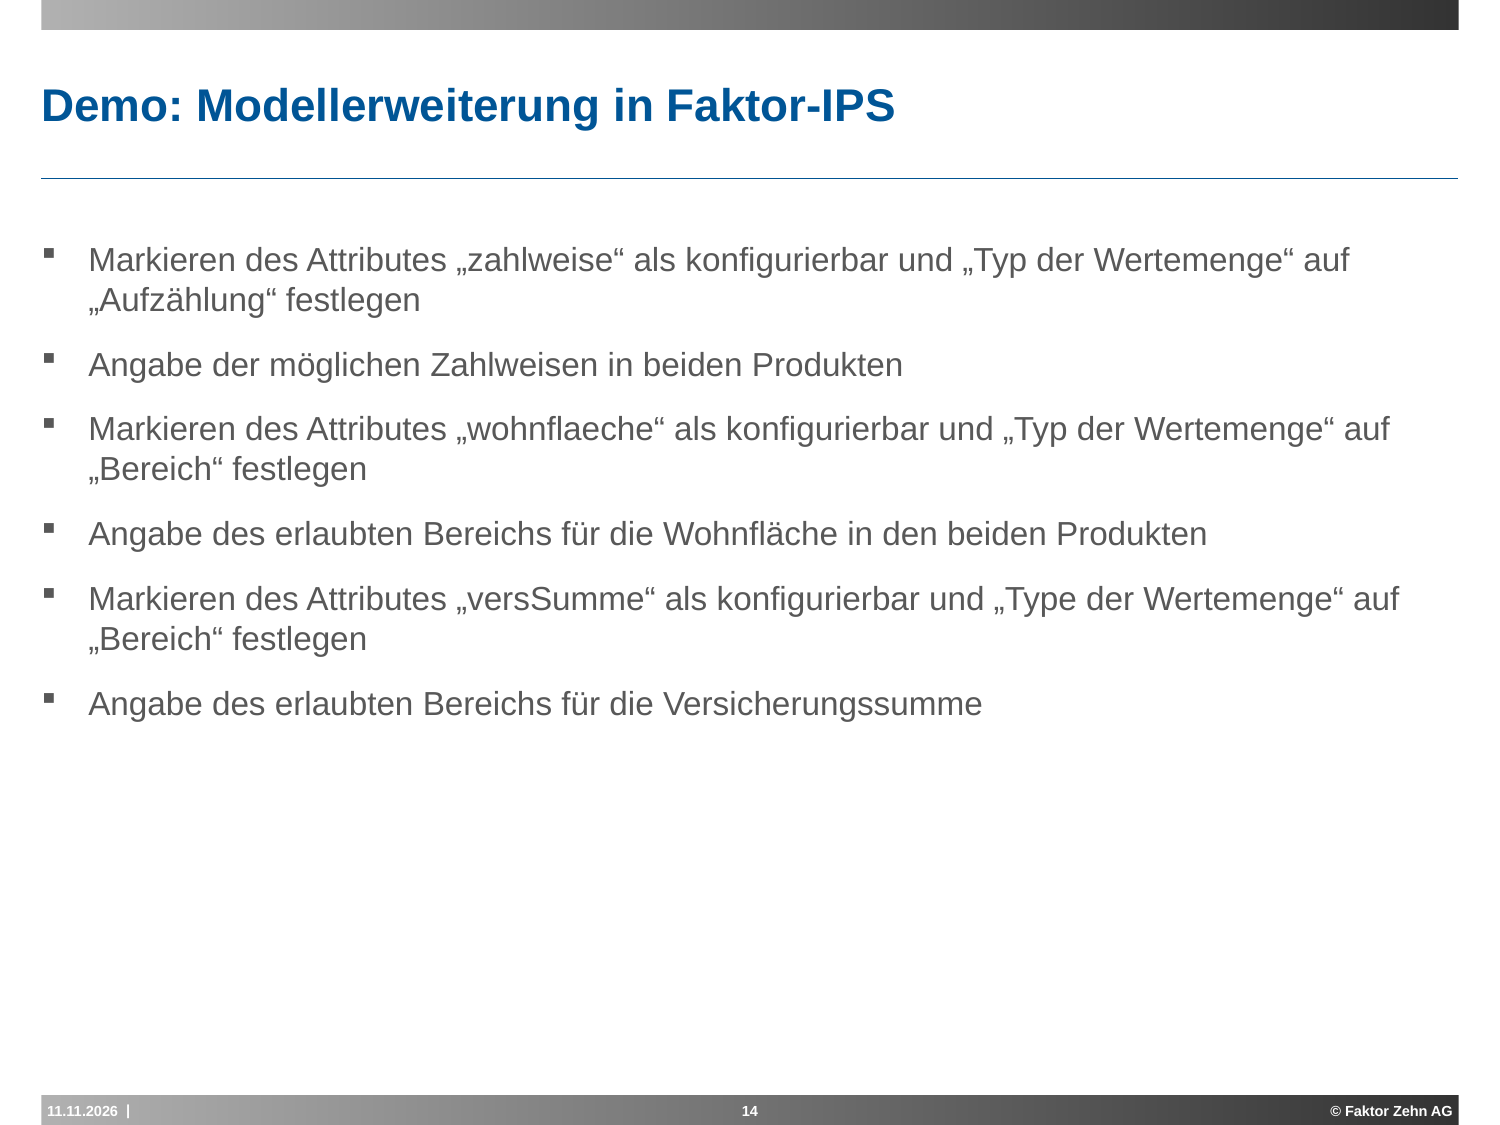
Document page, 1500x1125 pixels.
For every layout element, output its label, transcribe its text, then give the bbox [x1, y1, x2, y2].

slide_number 14 [717, 1095, 783, 1125]
picture [142, 1095, 717, 1125]
picture [783, 1095, 1459, 1125]
picture [41, 0, 1459, 29]
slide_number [41, 1095, 142, 1125]
list Markieren des Attributes „zahlweise“ als konfigurierbar und „Typ der Wertemenge“ auf „Aufzählung“ festlegen Angabe der möglichen Zahlweisen in beiden Produkten Markieren des Attributes „wohnflaeche“ als konfigurierbar und „Typ der Wertemenge“ auf „Bereich“ festlegen Angabe des erlaubten Bereichs für die Wohnfläche in den beiden Produkten Markieren des Attributes „versSumme“ als konfigurierbar und „Type der Wertemenge“ auf „Bereich“ festlegen Angabe des erlaubten Bereichs für die Versicherungssumme [41, 237, 1459, 1059]
title Demo: Modellerweiterung in Faktor-IPS [41, 29, 1459, 178]
